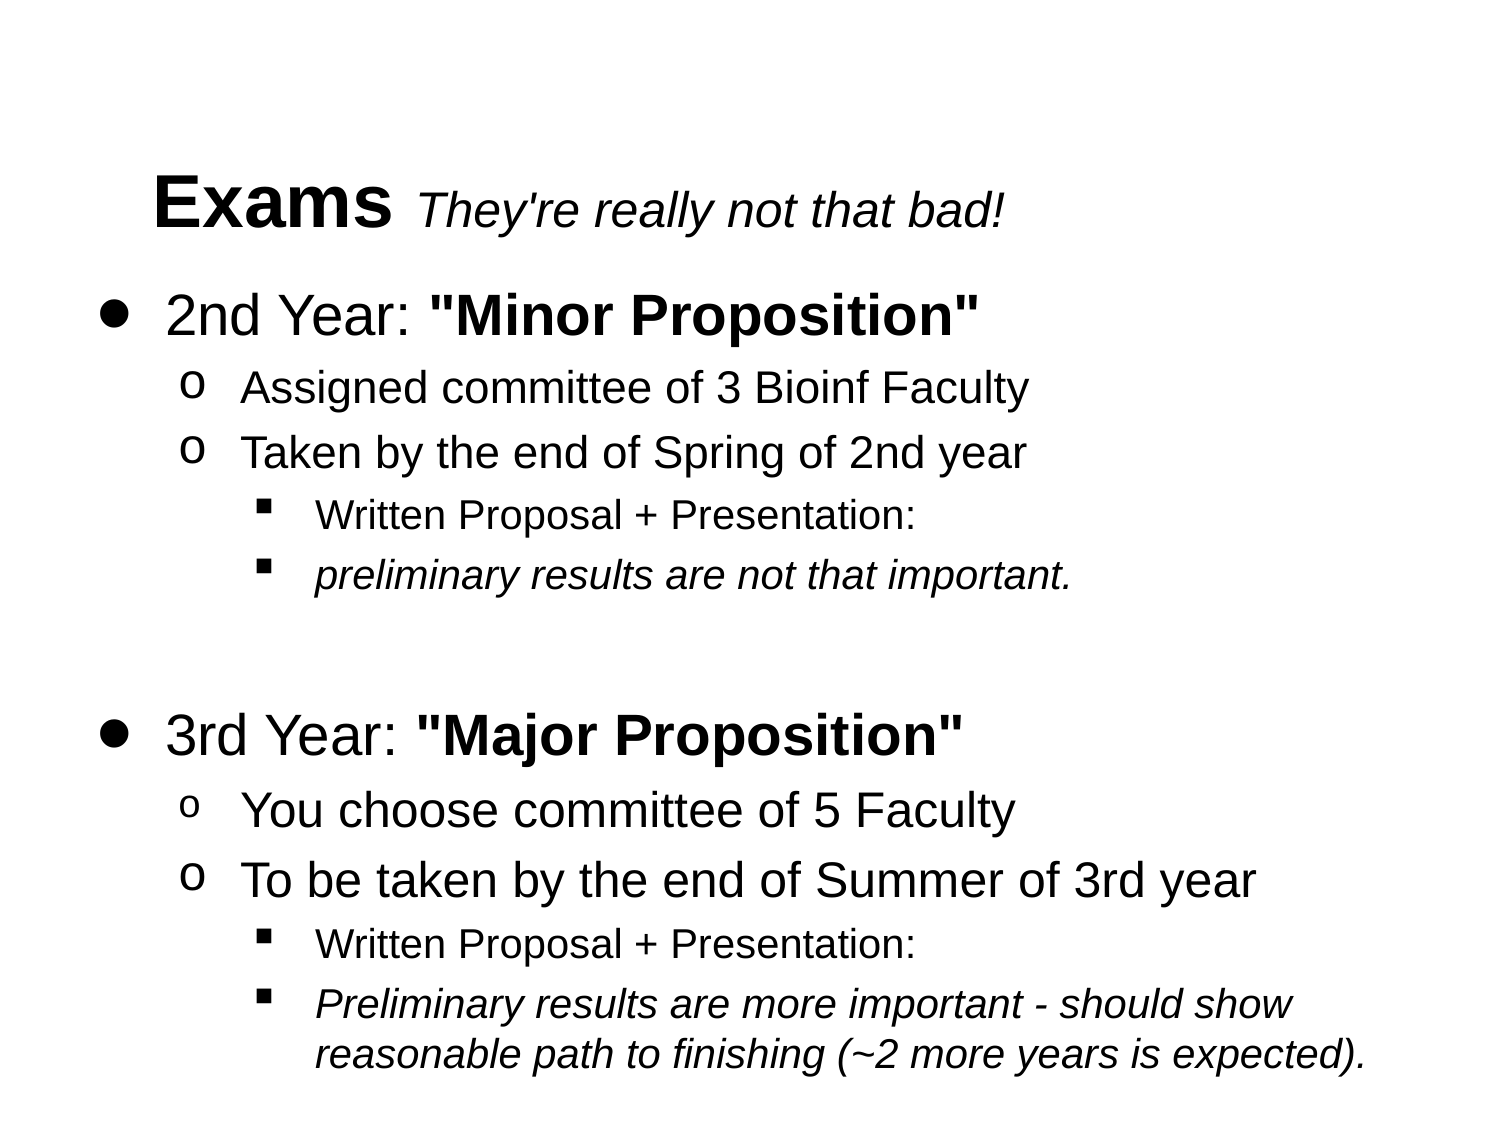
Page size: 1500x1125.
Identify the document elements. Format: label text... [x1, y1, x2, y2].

title Exams They're really not that bad! [99, 70, 1450, 258]
list 2nd Year: "Minor Proposition" Assigned committee of 3 Bioinf Faculty Taken by the end of Spring of 2nd year Written Proposal + Presentation: preliminary results are not that important. 3rd Year: "Major Proposition" You choose committee of 5 Faculty To be taken by the end of Summer of 3rd year Written Proposal + Presentation: Preliminary results are more important - should show reasonable path to finishing (~2 more years is expected). [75, 262, 1425, 1078]
